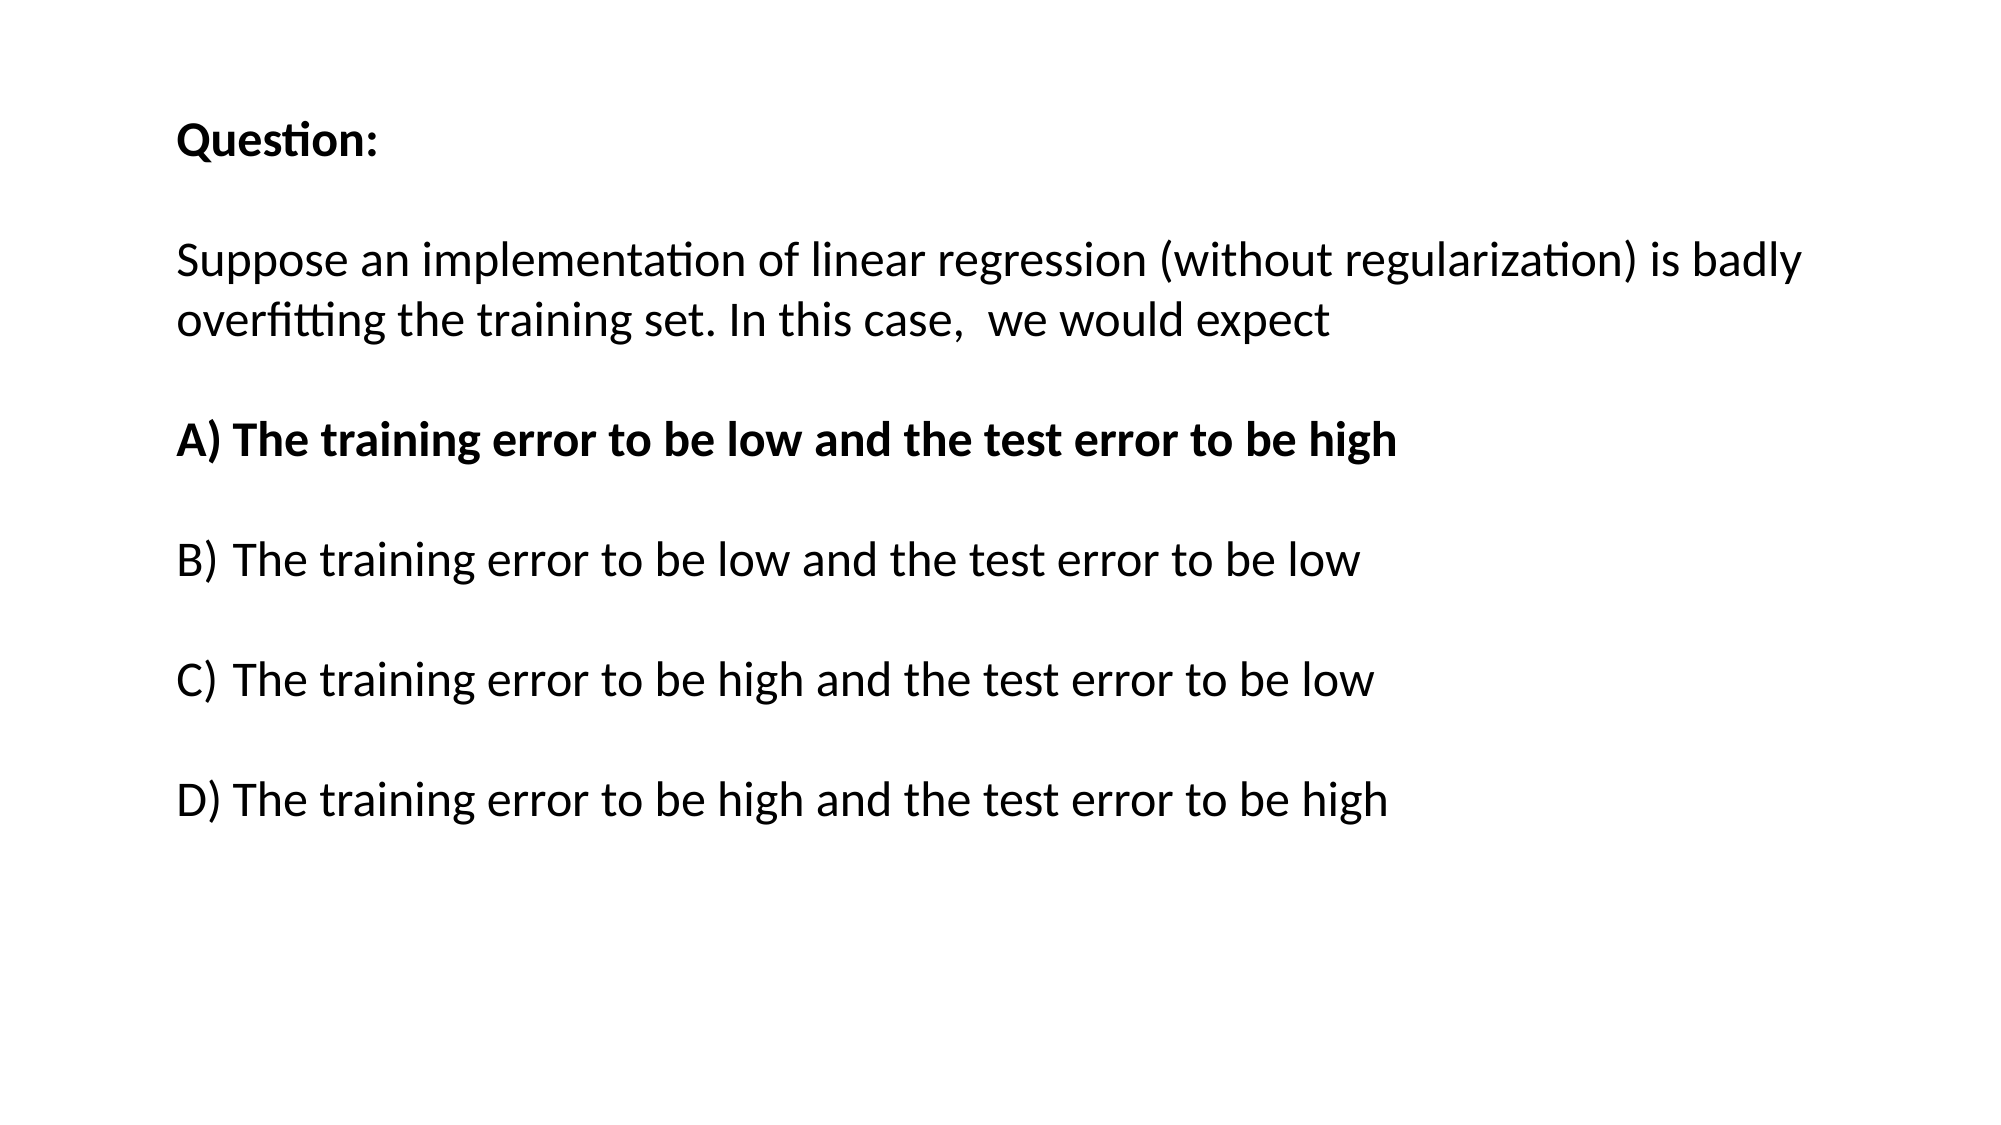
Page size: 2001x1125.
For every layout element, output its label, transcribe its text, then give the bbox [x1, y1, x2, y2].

text_box Question: Suppose an implementation of linear regression (without regularization) is badly overfitting the training set. In this case, we would expect The training error to be low and the test error to be high The training error to be low and the test error to be low The training error to be high and the test error to be low The training error to be high and the test error to be high [161, 98, 1928, 894]
